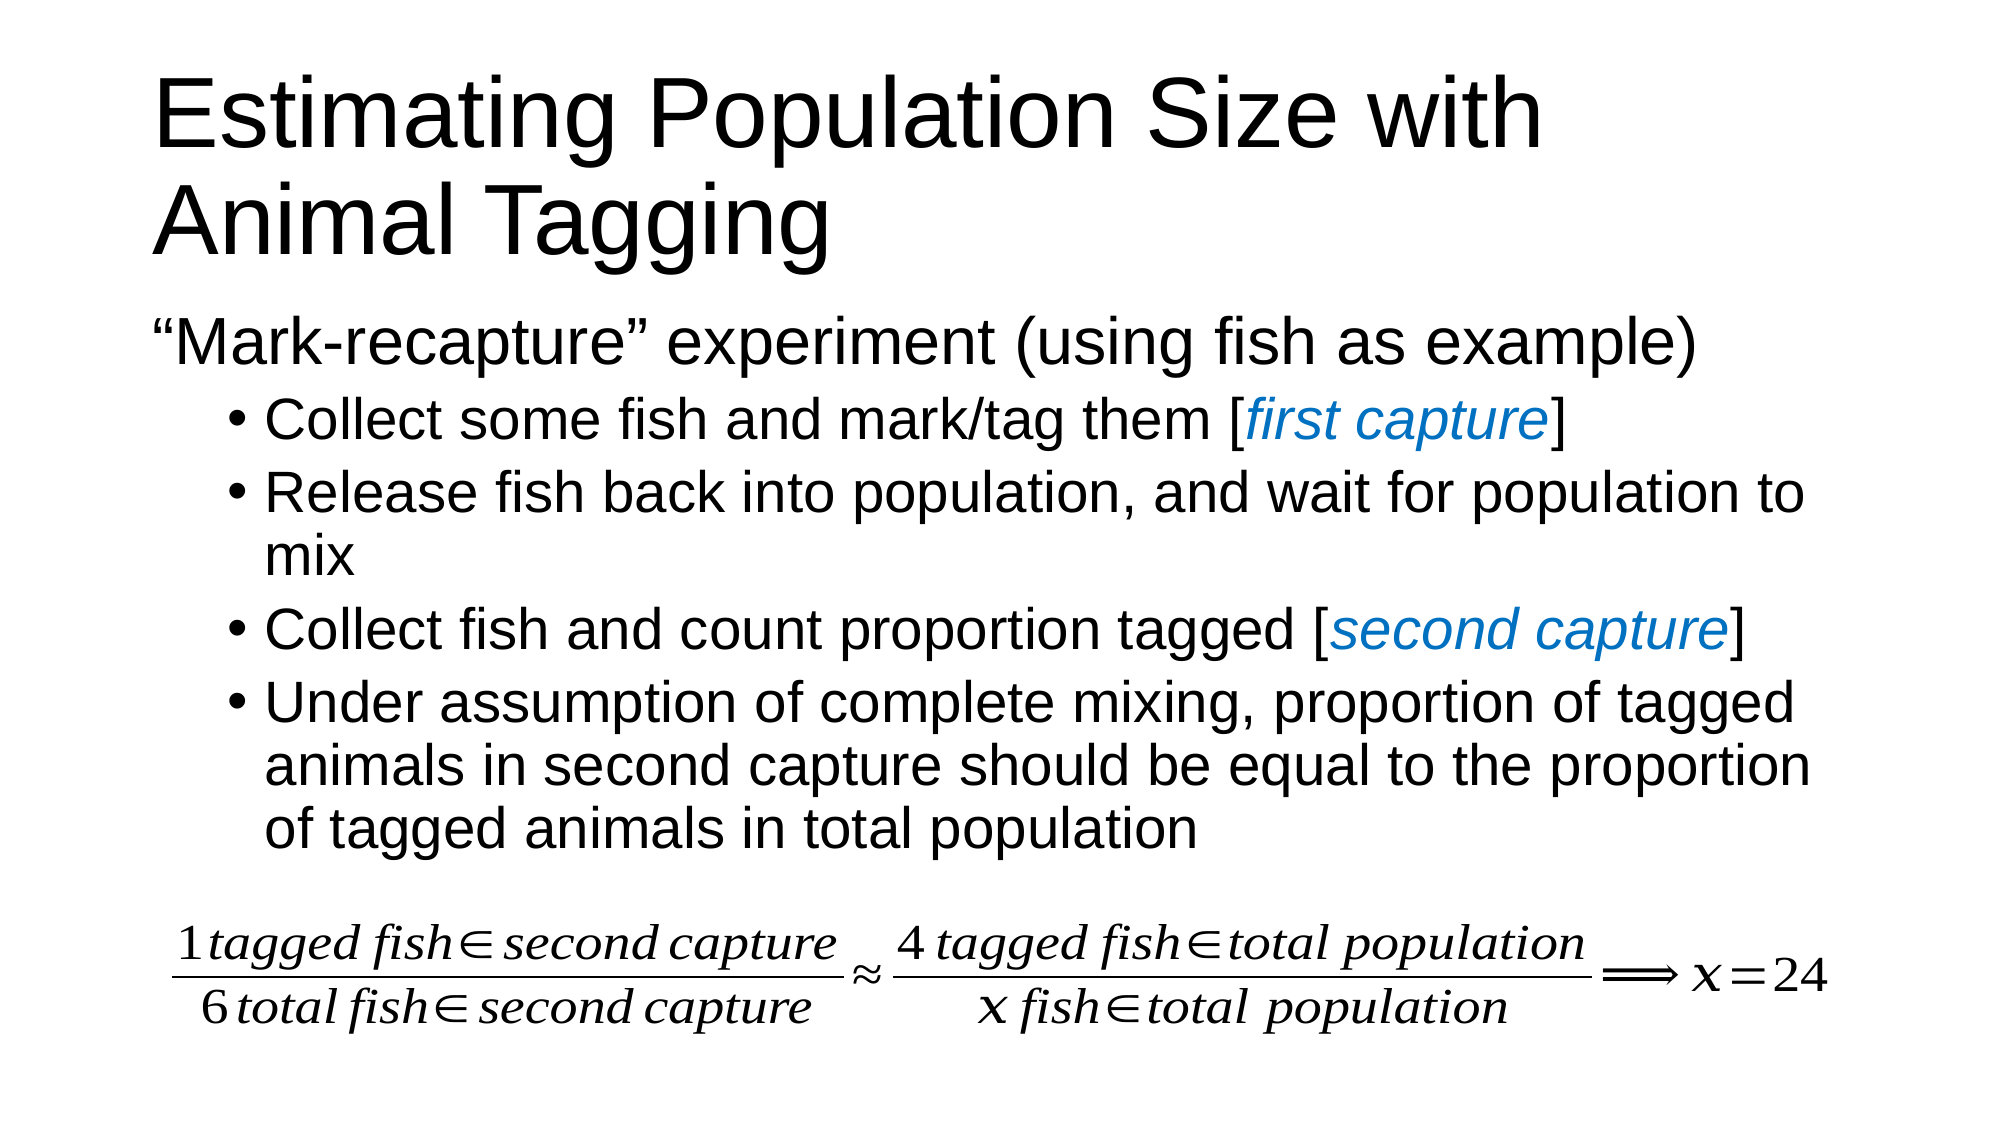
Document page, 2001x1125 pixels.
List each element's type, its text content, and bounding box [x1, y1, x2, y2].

list “Mark-recapture” experiment (using fish as example) Collect some fish and mark/tag them [first capture] Release fish back into population, and wait for population to mix Collect fish and count proportion tagged [second capture] Under assumption of complete mixing, proportion of tagged animals in second capture should be equal to the proportion of tagged animals in total population [137, 299, 1863, 1014]
title Estimating Population Size with Animal Tagging [137, 59, 1863, 278]
